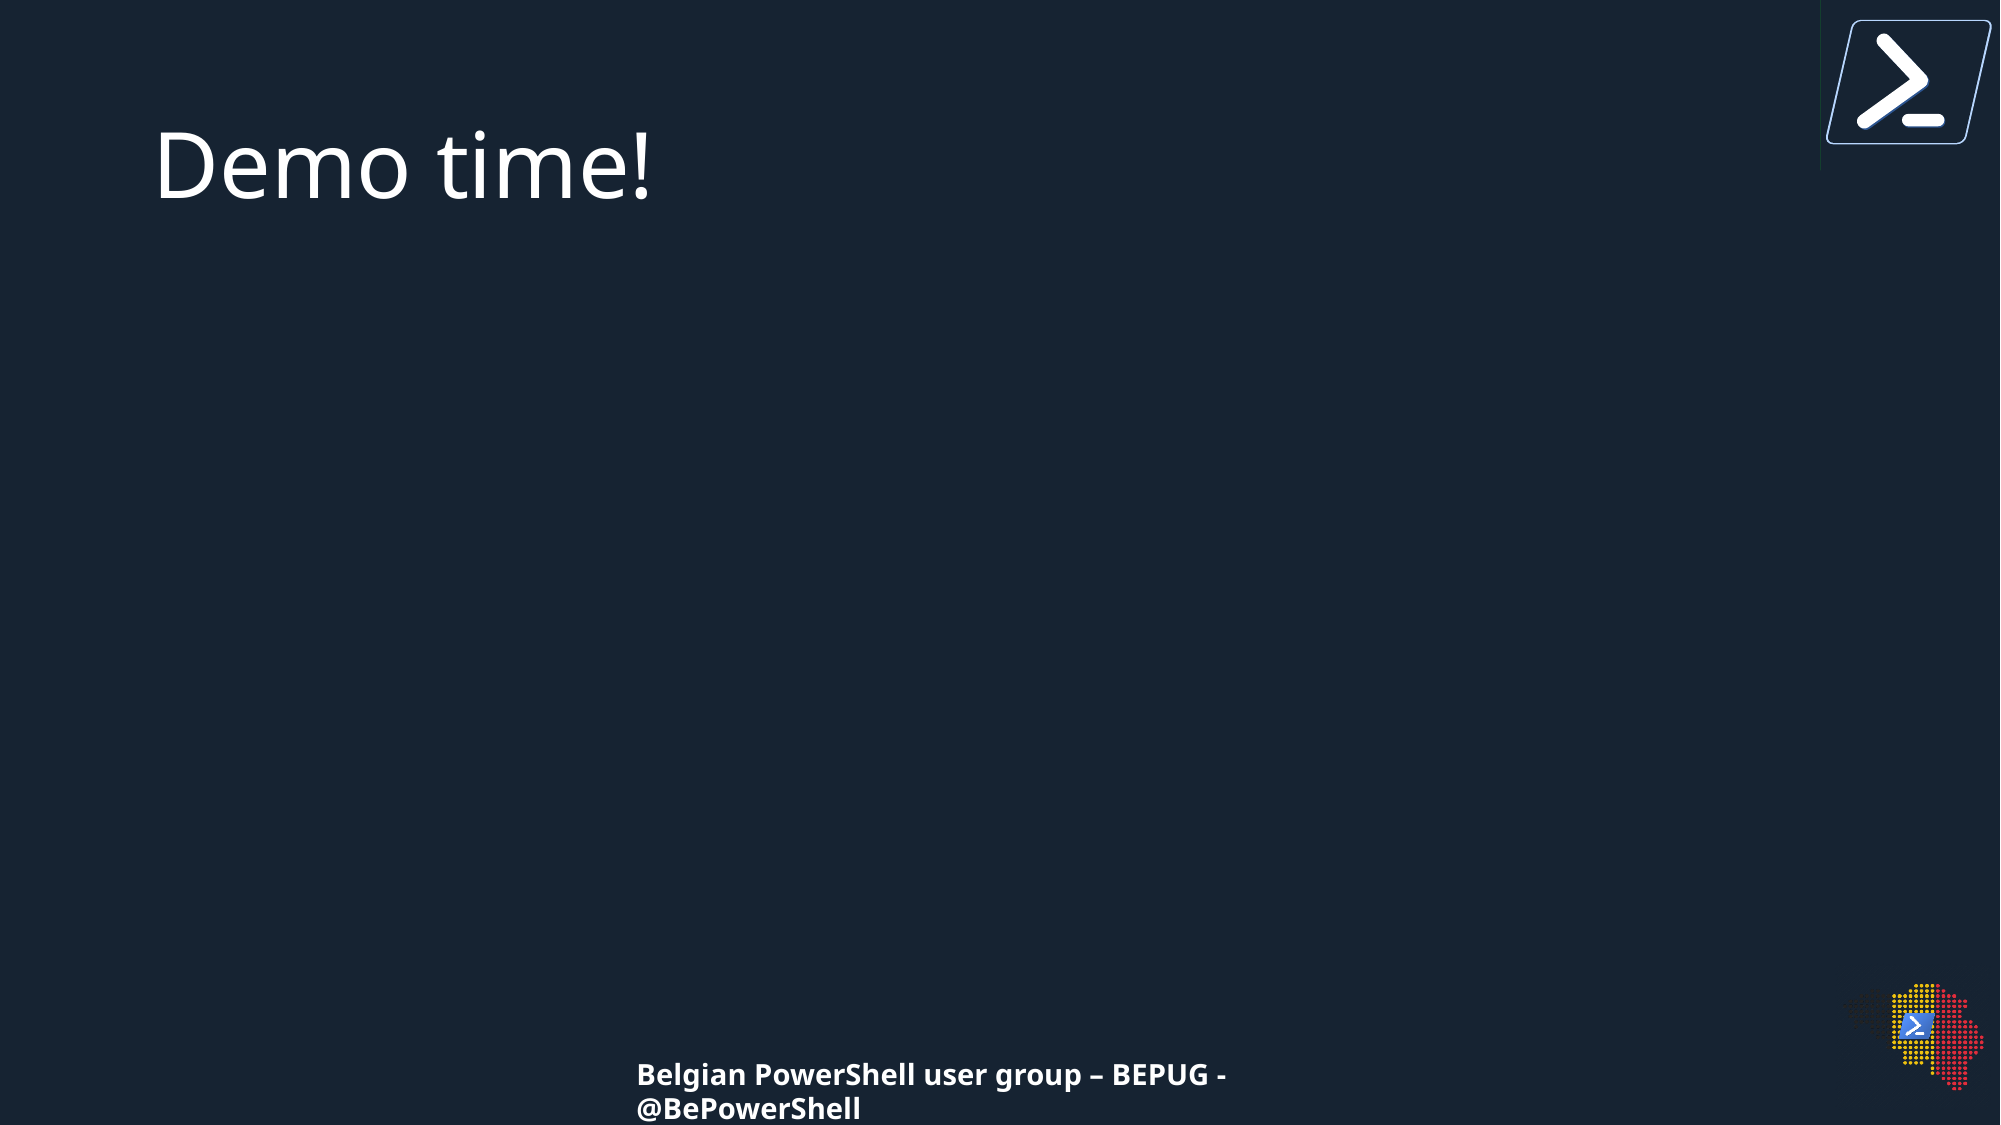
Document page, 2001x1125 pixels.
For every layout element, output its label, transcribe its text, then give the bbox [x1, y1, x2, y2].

title Demo time! [137, 59, 1863, 278]
picture [1835, 963, 1991, 1110]
